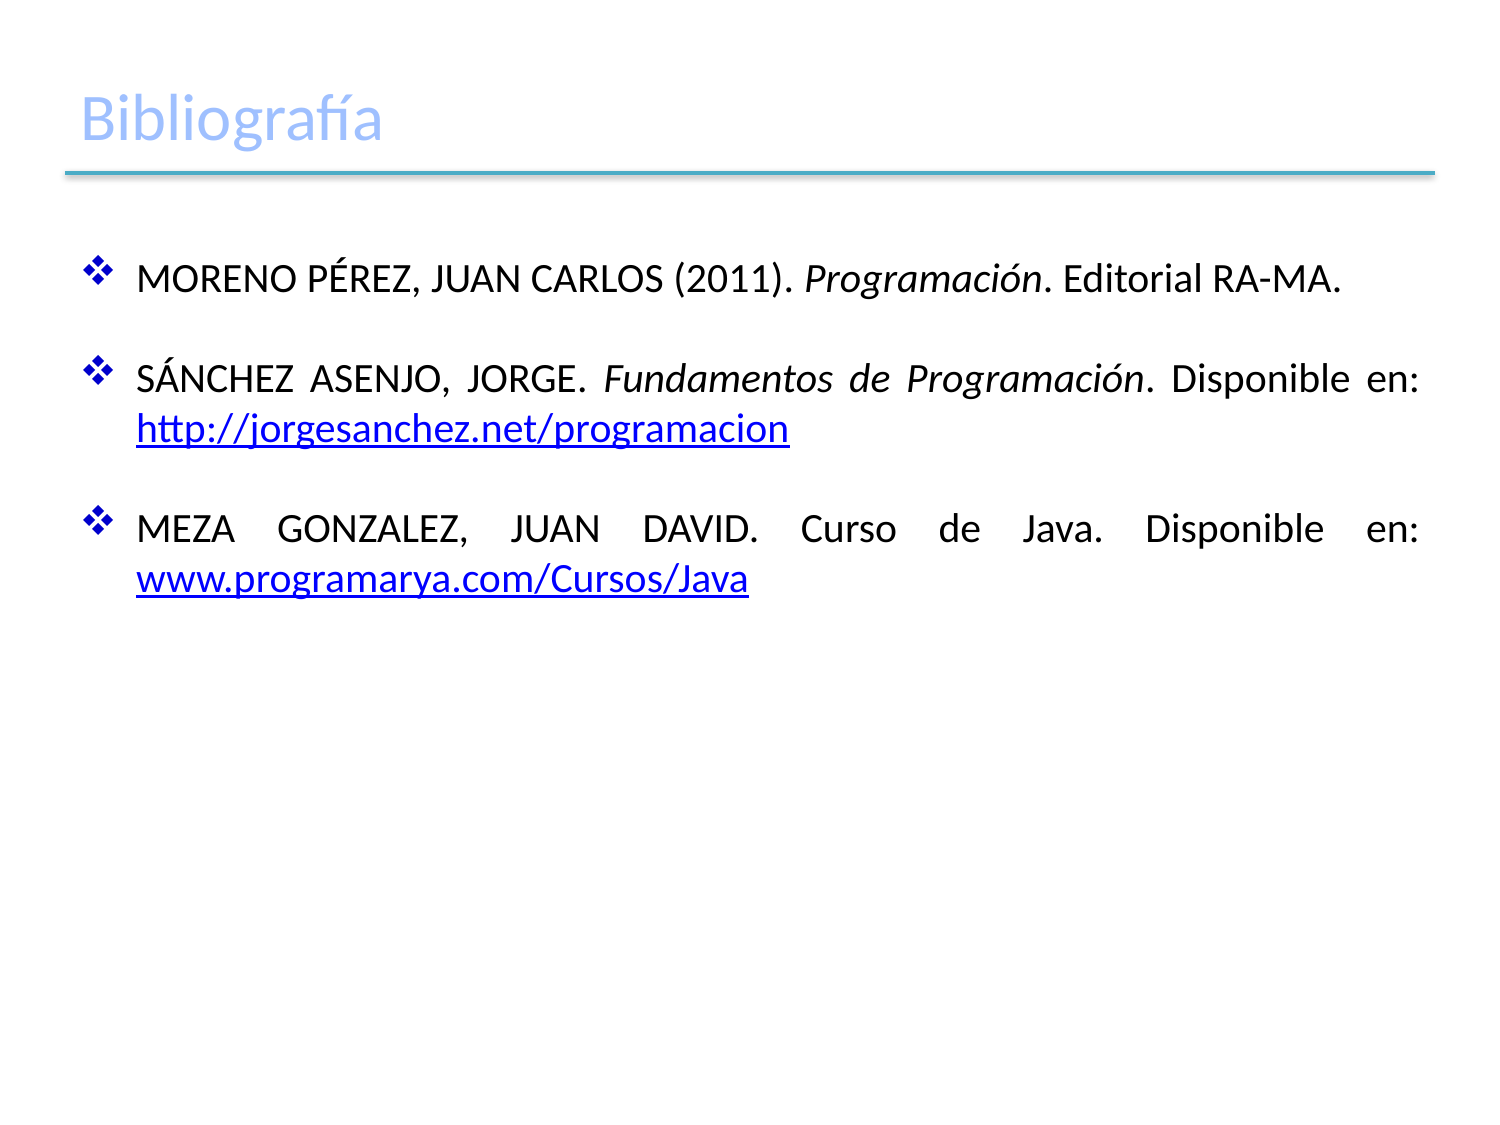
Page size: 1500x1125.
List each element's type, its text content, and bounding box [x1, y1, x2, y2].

title Bibliografía [64, 54, 1437, 171]
text_box MORENO PÉREZ, JUAN CARLOS (2011). Programación. Editorial RA-MA. SÁNCHEZ ASENJO, JORGE. Fundamentos de Programación. Disponible en: http://jorgesanchez.net/programacion MEZA GONZALEZ, JUAN DAVID. Curso de Java. Disponible en: www.programarya.com/Cursos/Java [64, 243, 1436, 709]
